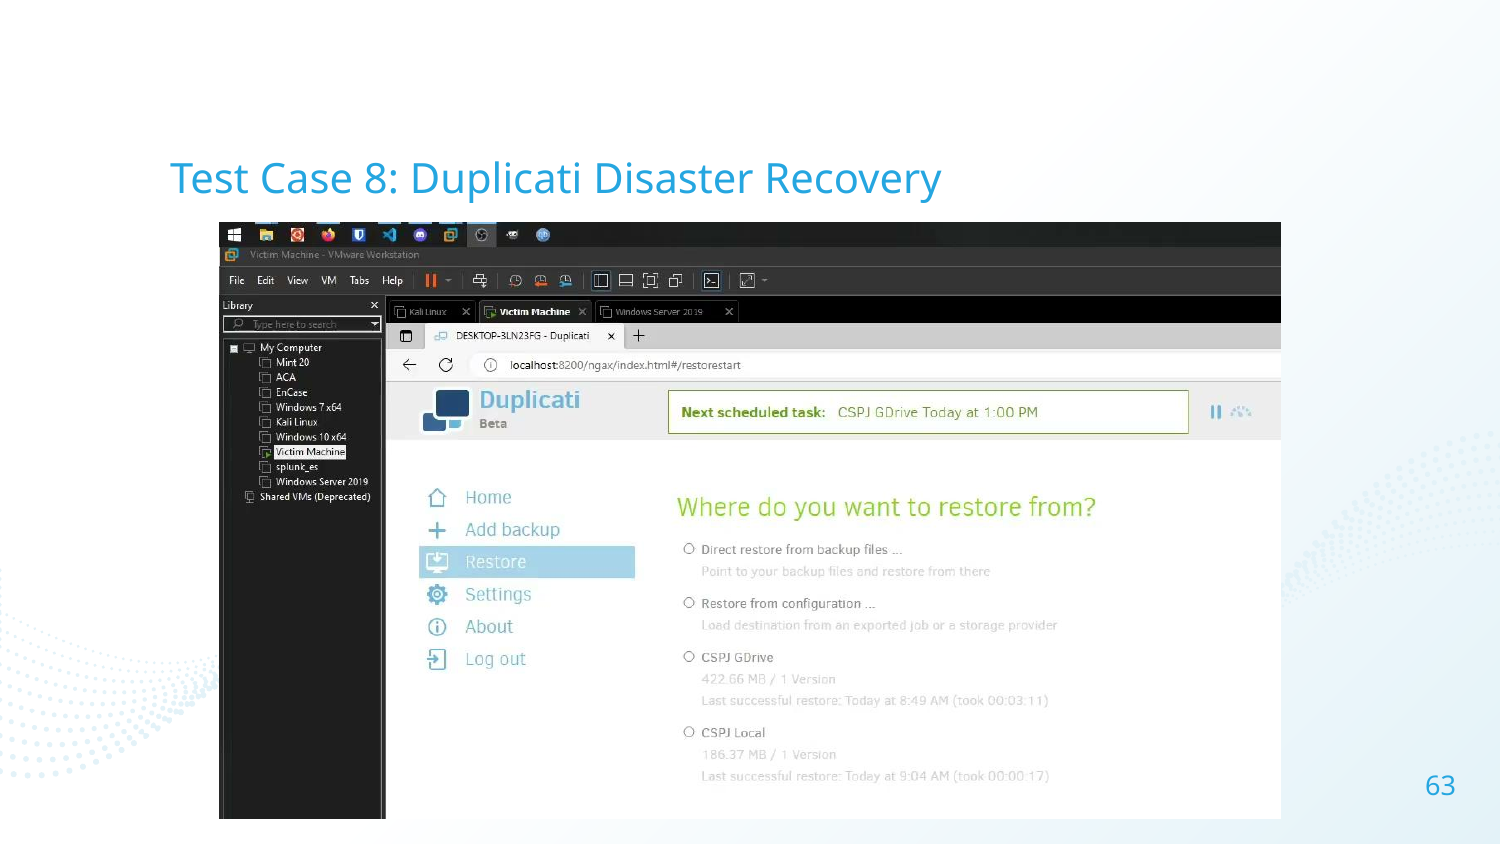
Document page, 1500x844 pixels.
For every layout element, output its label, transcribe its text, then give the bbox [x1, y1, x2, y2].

slide_number ‹#› [1366, 754, 1457, 819]
picture [219, 221, 1281, 819]
title Test Case 8: Duplicati Disaster Recovery [170, 137, 1330, 203]
